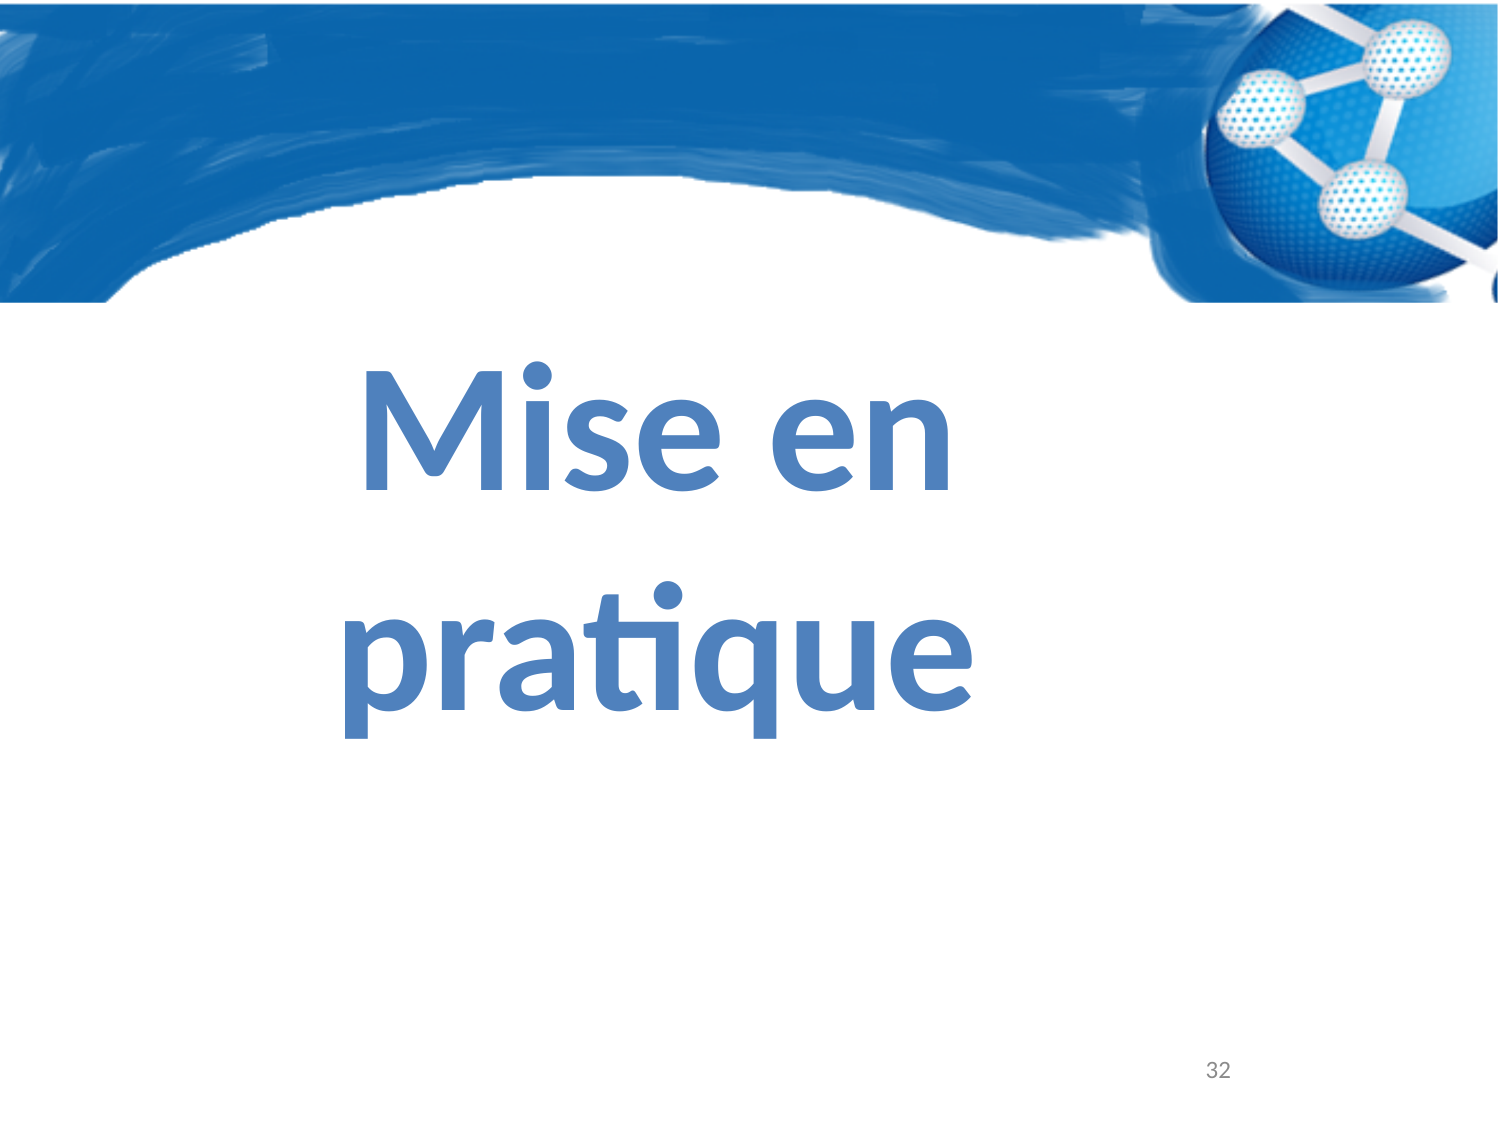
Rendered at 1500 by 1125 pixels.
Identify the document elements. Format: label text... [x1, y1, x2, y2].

picture [0, 5, 1497, 302]
list Mise en pratique [53, 299, 1260, 1043]
slide_number 32 [1074, 1042, 1247, 1094]
